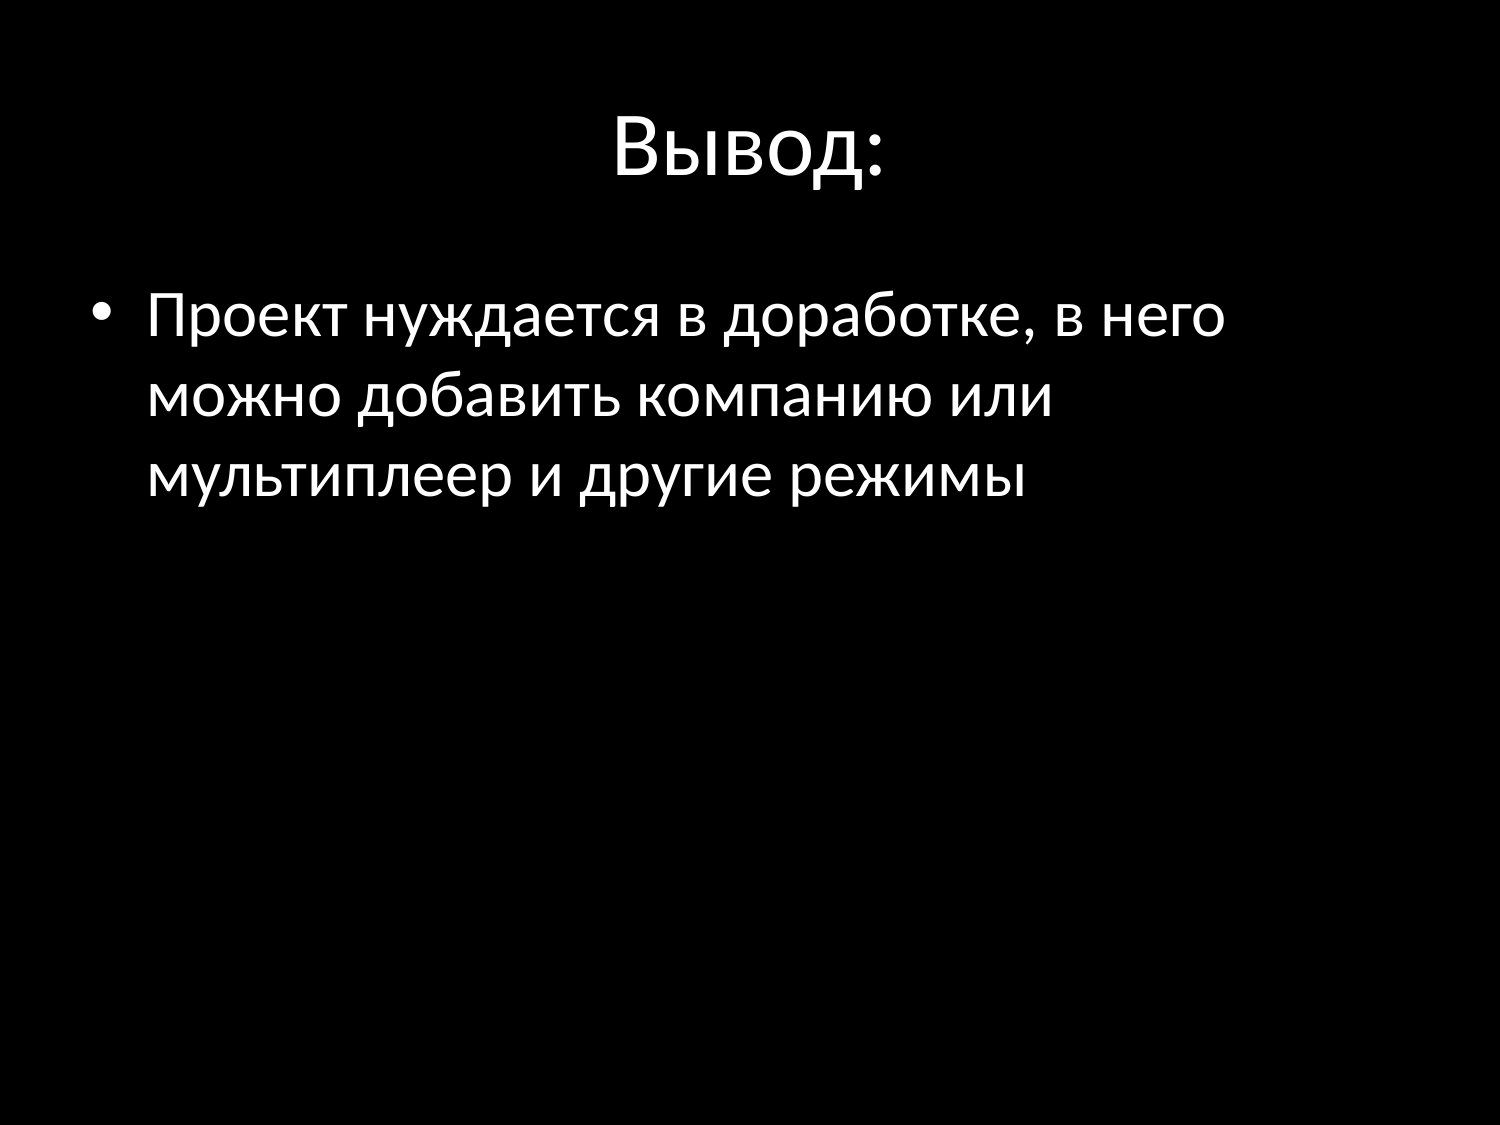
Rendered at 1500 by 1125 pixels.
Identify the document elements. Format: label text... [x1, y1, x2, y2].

list Проект нуждается в доработке, в него можно добавить компанию или мультиплеер и другие режимы [75, 262, 1425, 1005]
title Вывод: [75, 45, 1425, 233]
